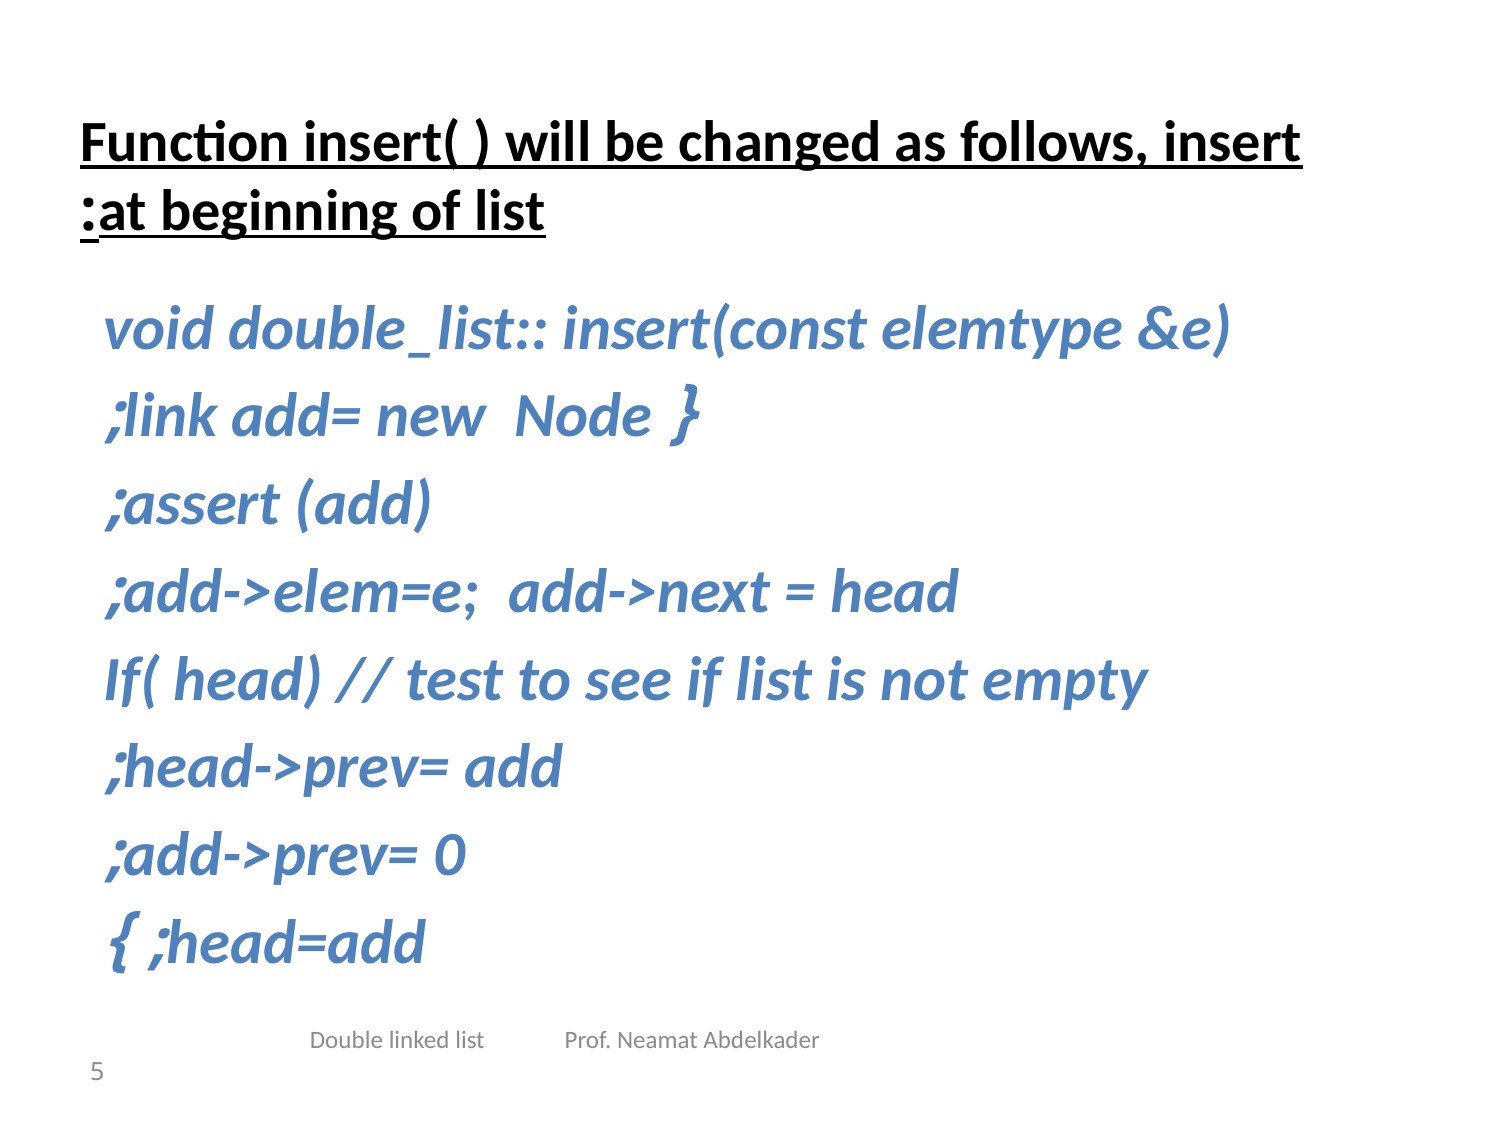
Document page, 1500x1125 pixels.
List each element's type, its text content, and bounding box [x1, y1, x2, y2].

title Function insert( ) will be changed as follows, insert at beginning of list: [64, 78, 1340, 268]
subtitle void double_list:: insert(const elemtype &e) { link add= new Node; assert (add); add->elem=e; add->next = head; If( head) // test to see if list is not empty head->prev= add; add->prev= 0; head=add; } [88, 278, 1341, 988]
slide_number 5 [75, 1042, 425, 1103]
footer Double linked list Prof. Neamat Abdelkader [227, 999, 904, 1077]
